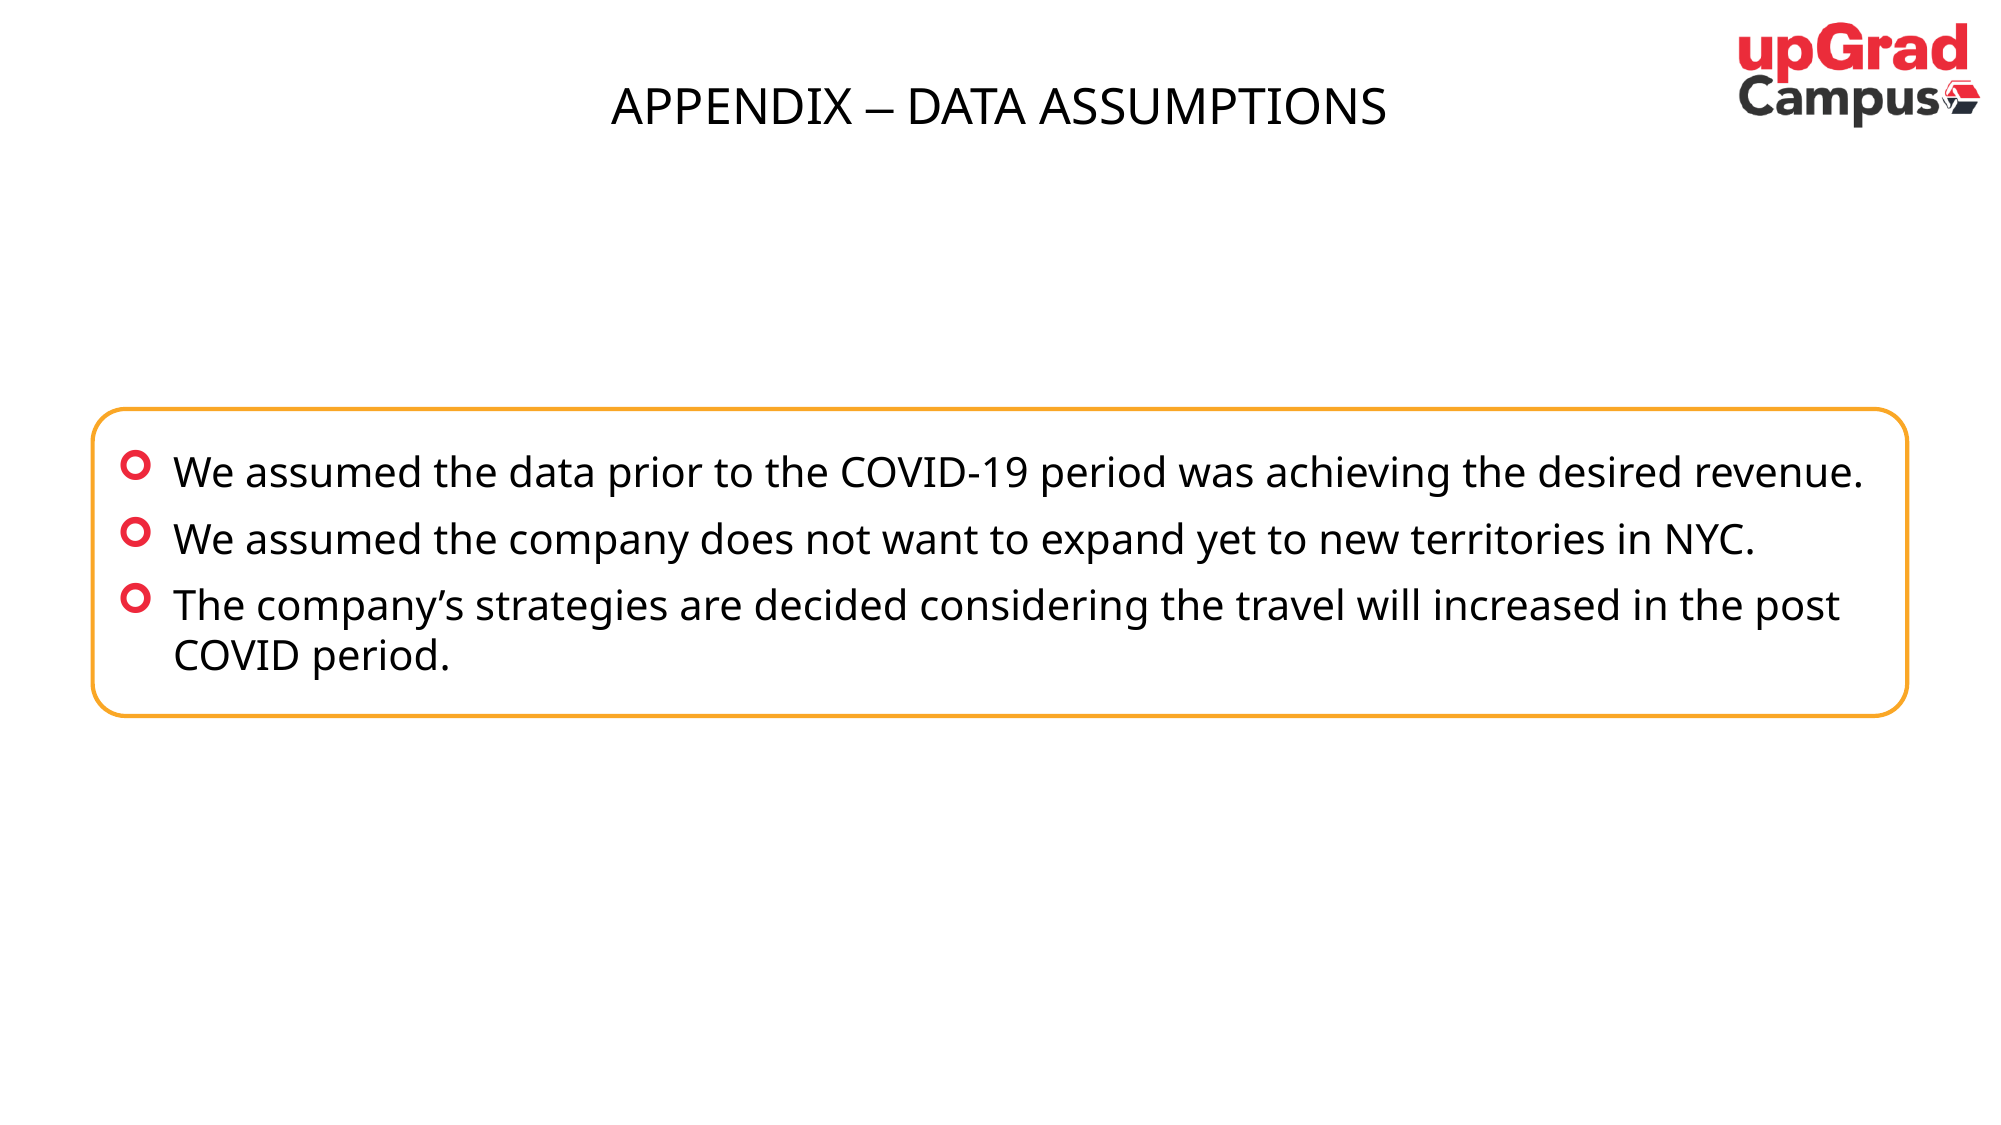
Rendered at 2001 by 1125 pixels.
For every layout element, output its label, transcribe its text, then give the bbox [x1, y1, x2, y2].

text_box APPENDIX – DATA ASSUMPTIONS [255, 62, 1745, 148]
picture [1732, 13, 1983, 135]
text_box We assumed the data prior to the COVID-19 period was achieving the desired revenue. We assumed the company does not want to expand yet to new territories in NYC. The company’s strategies are decided considering the travel will increased in the post COVID period. [90, 406, 1910, 719]
